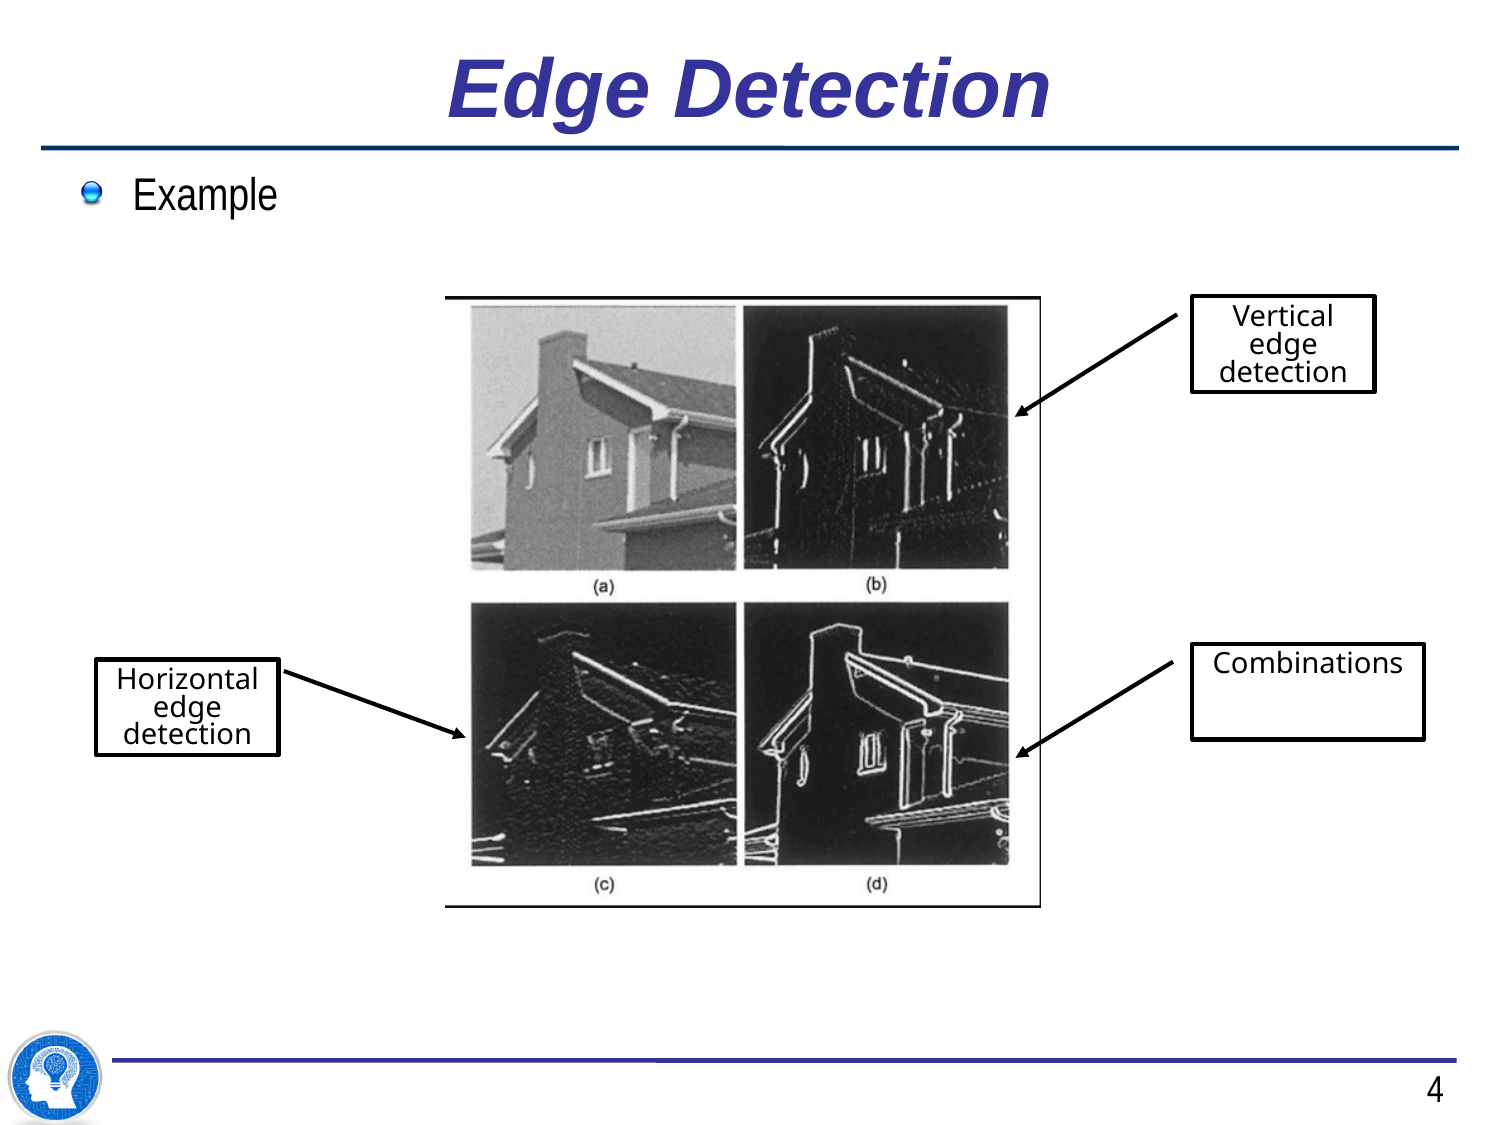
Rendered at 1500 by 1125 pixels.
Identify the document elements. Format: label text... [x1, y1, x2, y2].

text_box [96, 296, 1425, 908]
list Example [61, 156, 1460, 1048]
picture [0, 1030, 112, 1125]
picture [76, 177, 106, 207]
slide_number 4 [1146, 1070, 1460, 1118]
title Edge Detection [40, 30, 1460, 142]
